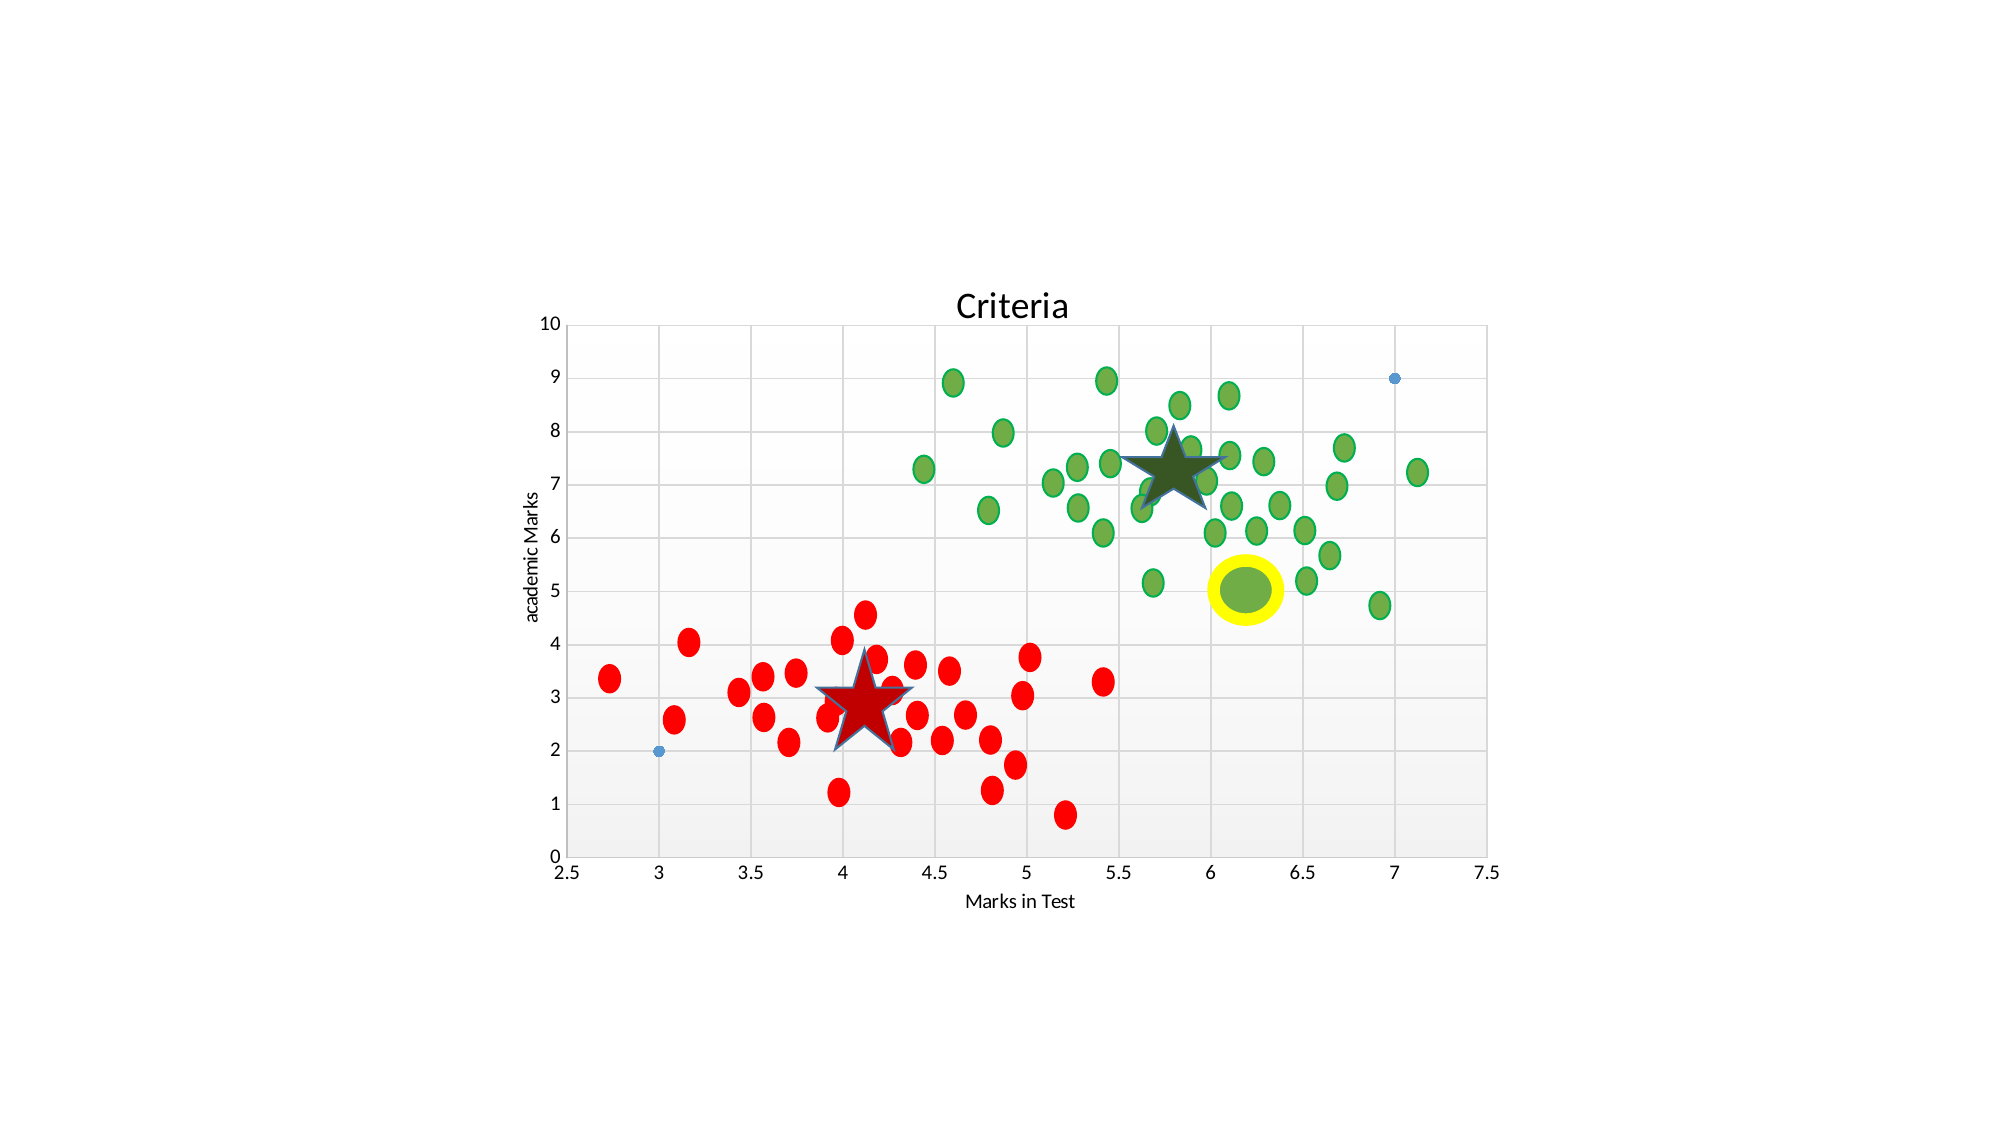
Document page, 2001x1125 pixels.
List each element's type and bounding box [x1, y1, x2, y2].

chart [515, 277, 1509, 920]
